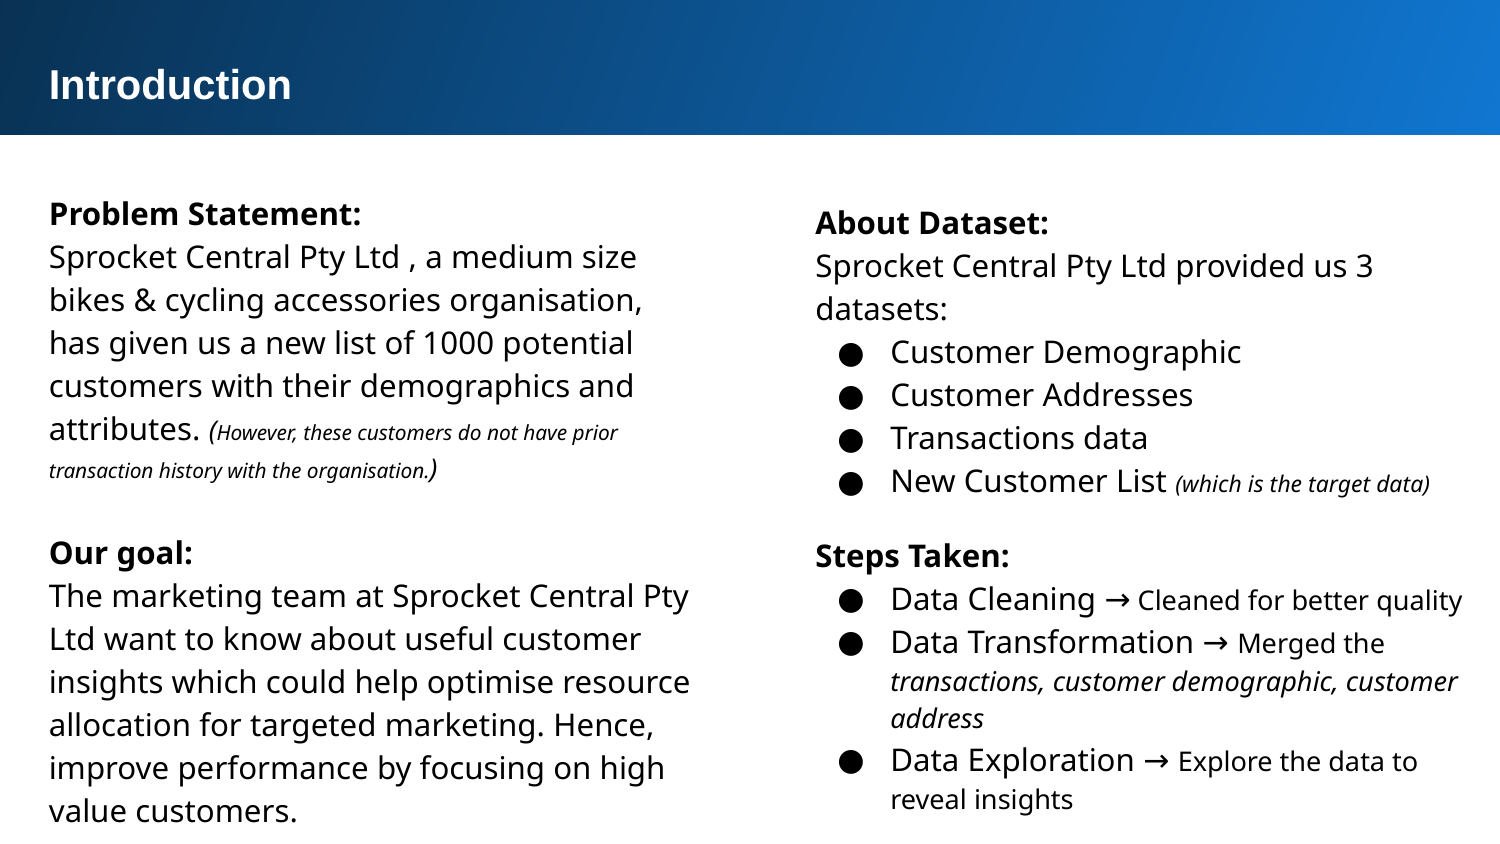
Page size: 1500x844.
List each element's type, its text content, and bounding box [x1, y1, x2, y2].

text_box Introduction [33, 43, 1439, 124]
text_box About Dataset: Sprocket Central Pty Ltd provided us 3 datasets: Customer Demographic Customer Addresses Transactions data New Customer List (which is the target data) Steps Taken: Data Cleaning → Cleaned for better quality Data Transformation → Merged the transactions, customer demographic, customer address Data Exploration → Explore the data to reveal insights [800, 182, 1479, 823]
text_box [0, 0, 1500, 135]
text_box Problem Statement: Sprocket Central Pty Ltd , a medium size bikes & cycling accessories organisation, has given us a new list of 1000 potential customers with their demographics and attributes. (However, these customers do not have prior transaction history with the organisation.) Our goal: The marketing team at Sprocket Central Pty Ltd want to know about useful customer insights which could help optimise resource allocation for targeted marketing. Hence, improve performance by focusing on high value customers. [33, 173, 712, 844]
